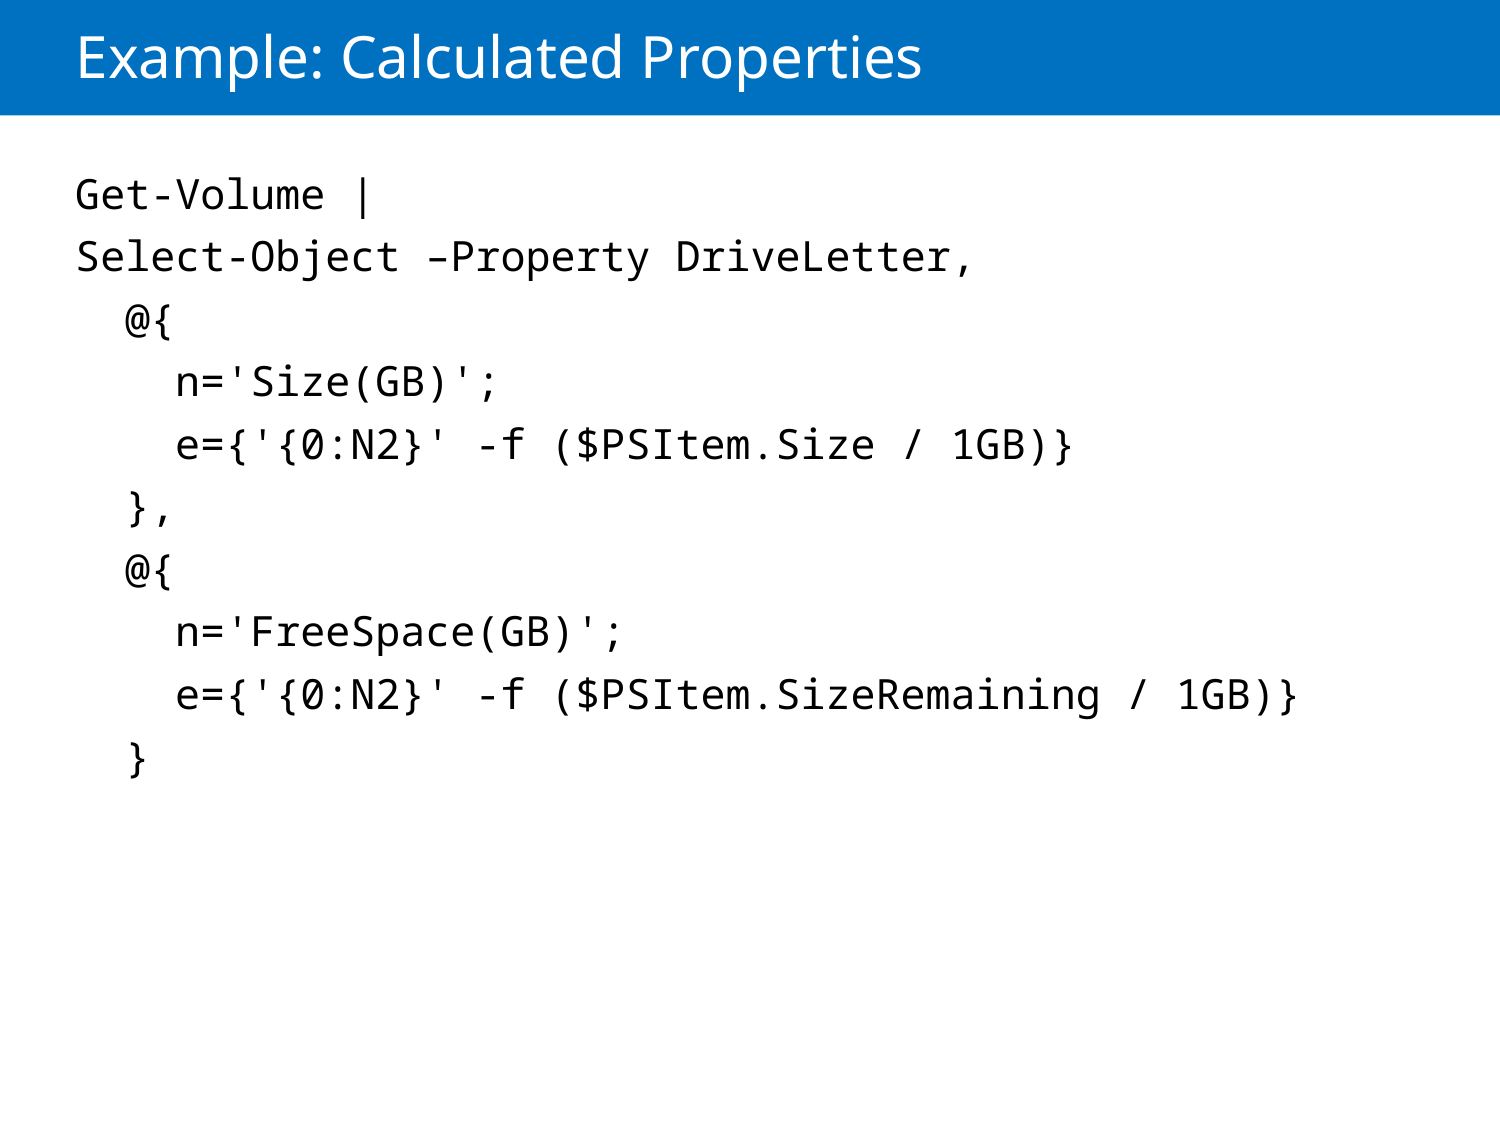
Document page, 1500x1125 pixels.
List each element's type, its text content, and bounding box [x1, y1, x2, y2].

text_box Get-Volume | Select-Object –Property DriveLetter, @{ n='Size(GB)'; e={'{0:N2}' -f ($PSItem.Size / 1GB)} }, @{ n='FreeSpace(GB)'; e={'{0:N2}' -f ($PSItem.SizeRemaining / 1GB)} } [75, 167, 1408, 1012]
title Example: Calculated Properties [75, 0, 1351, 122]
